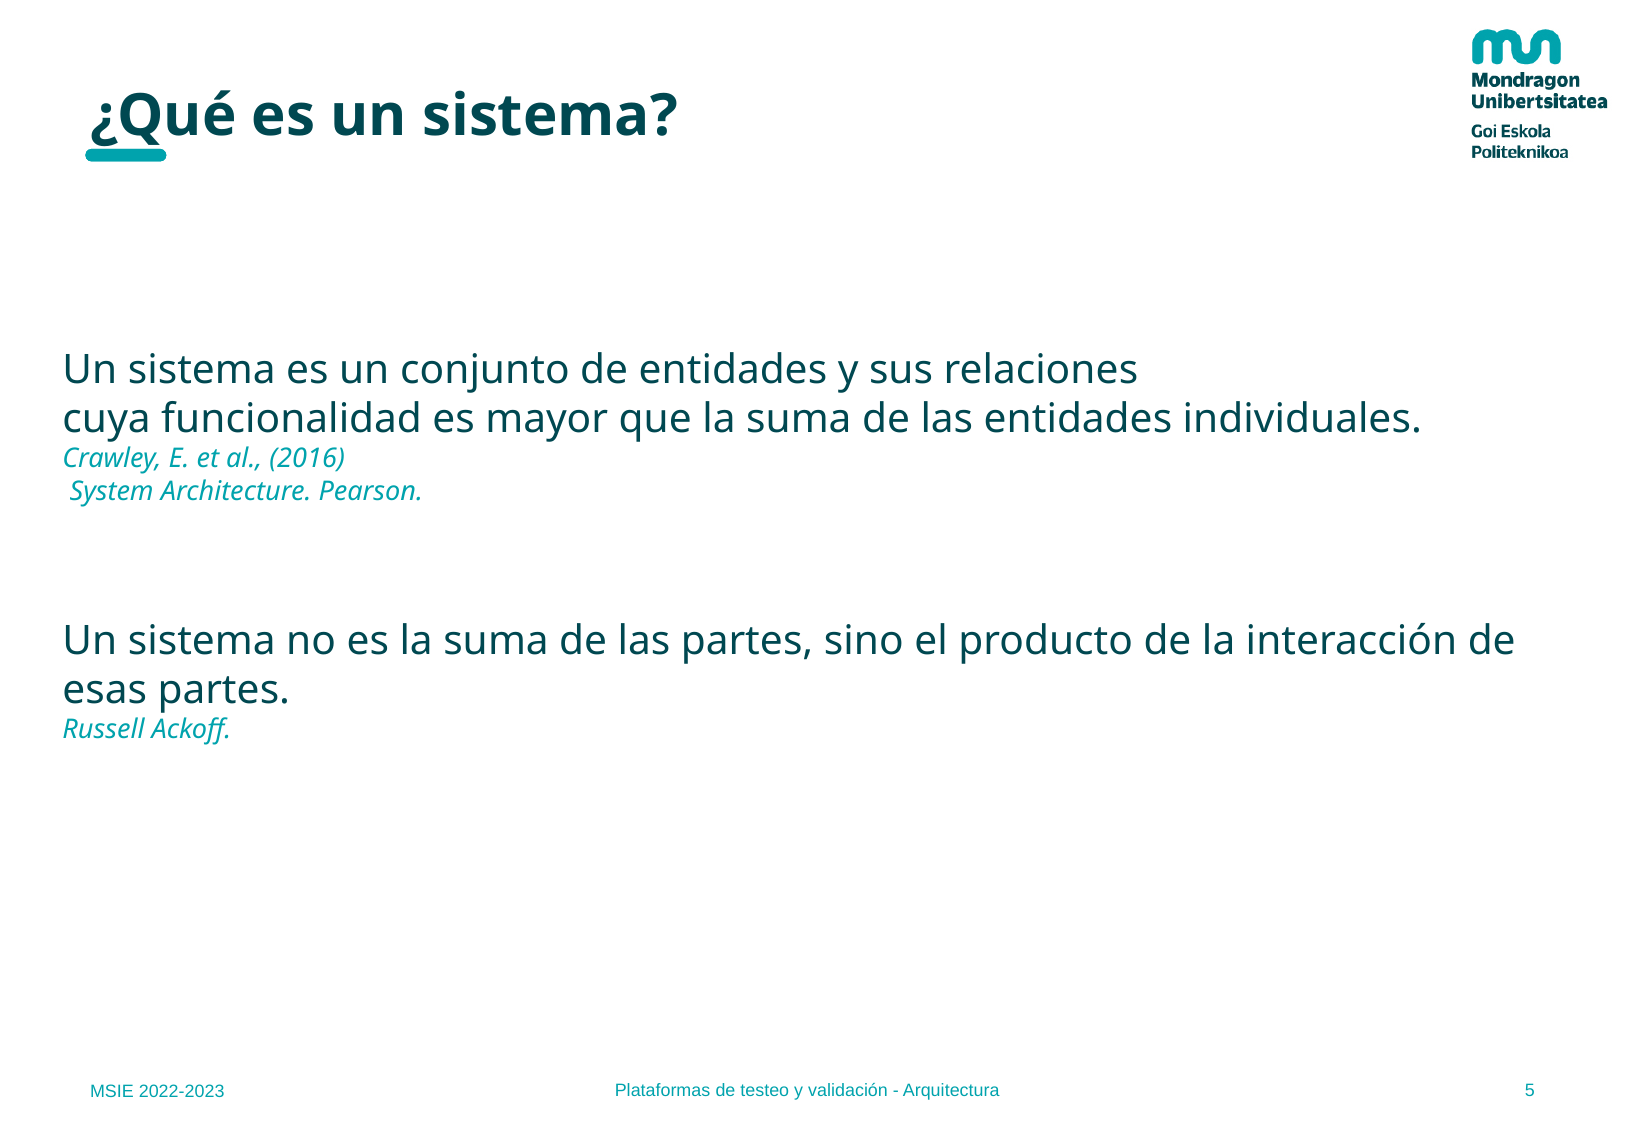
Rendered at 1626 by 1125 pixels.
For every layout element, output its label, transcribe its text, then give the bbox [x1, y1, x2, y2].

slide_number MSIE 2022-2023 [75, 1060, 285, 1121]
footer Plataformas de testeo y validación - Arquitectura [385, 1059, 1235, 1120]
picture [1467, 22, 1612, 162]
slide_number 5 [1352, 1059, 1550, 1120]
text_box Un sistema es un conjunto de entidades y sus relaciones cuya funcionalidad es mayor que la suma de las entidades individuales. Crawley, E. et al., (2016) System Architecture. Pearson. Un sistema no es la suma de las partes, sino el producto de la interacción de esas partes. Russell Ackoff. [46, 291, 1579, 752]
title ¿Qué es un sistema? [75, 77, 1438, 148]
